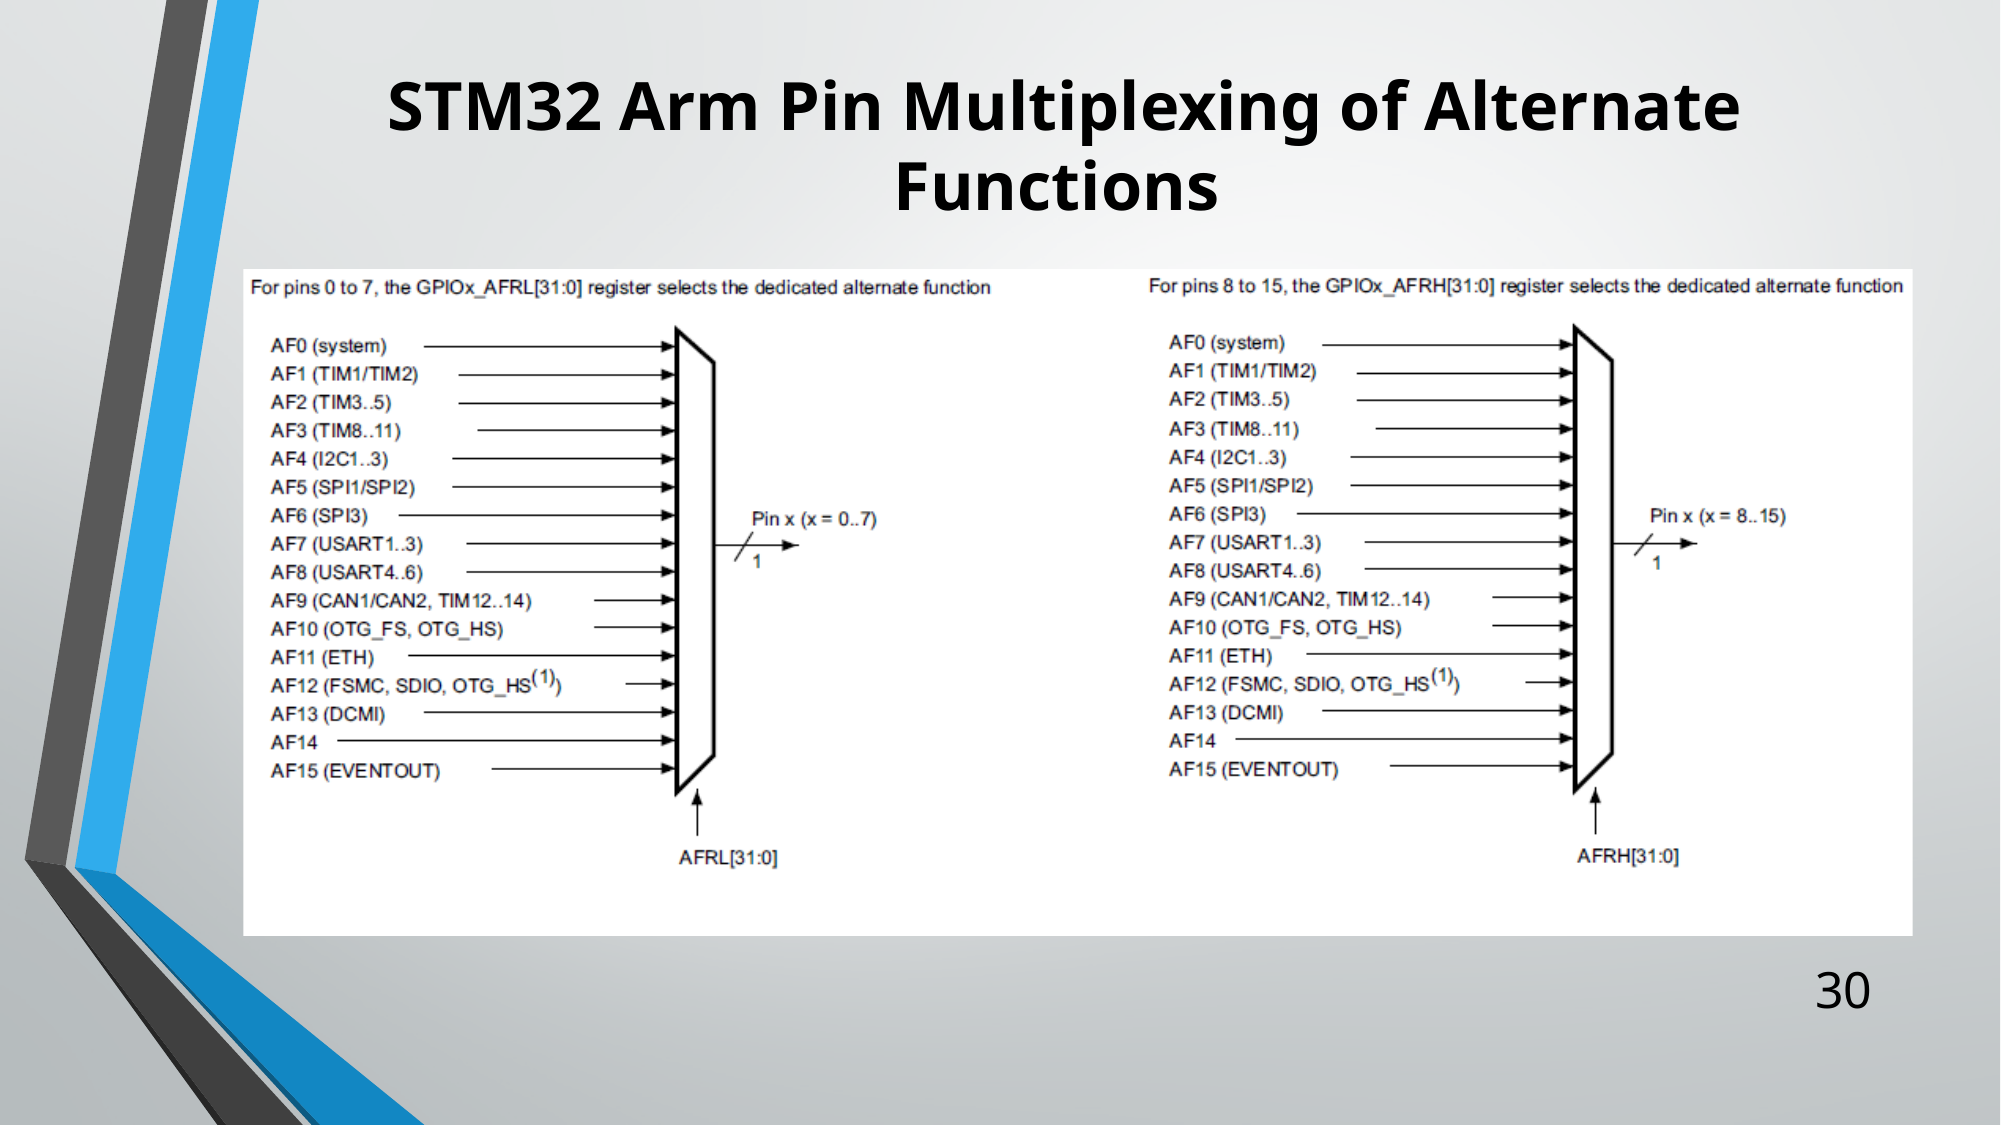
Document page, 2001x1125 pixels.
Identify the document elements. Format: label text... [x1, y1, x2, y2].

title STM32 Arm Pin Multiplexing of Alternate Functions [243, 0, 1887, 269]
slide_number 30 [1796, 962, 1887, 1023]
picture [243, 269, 1913, 936]
